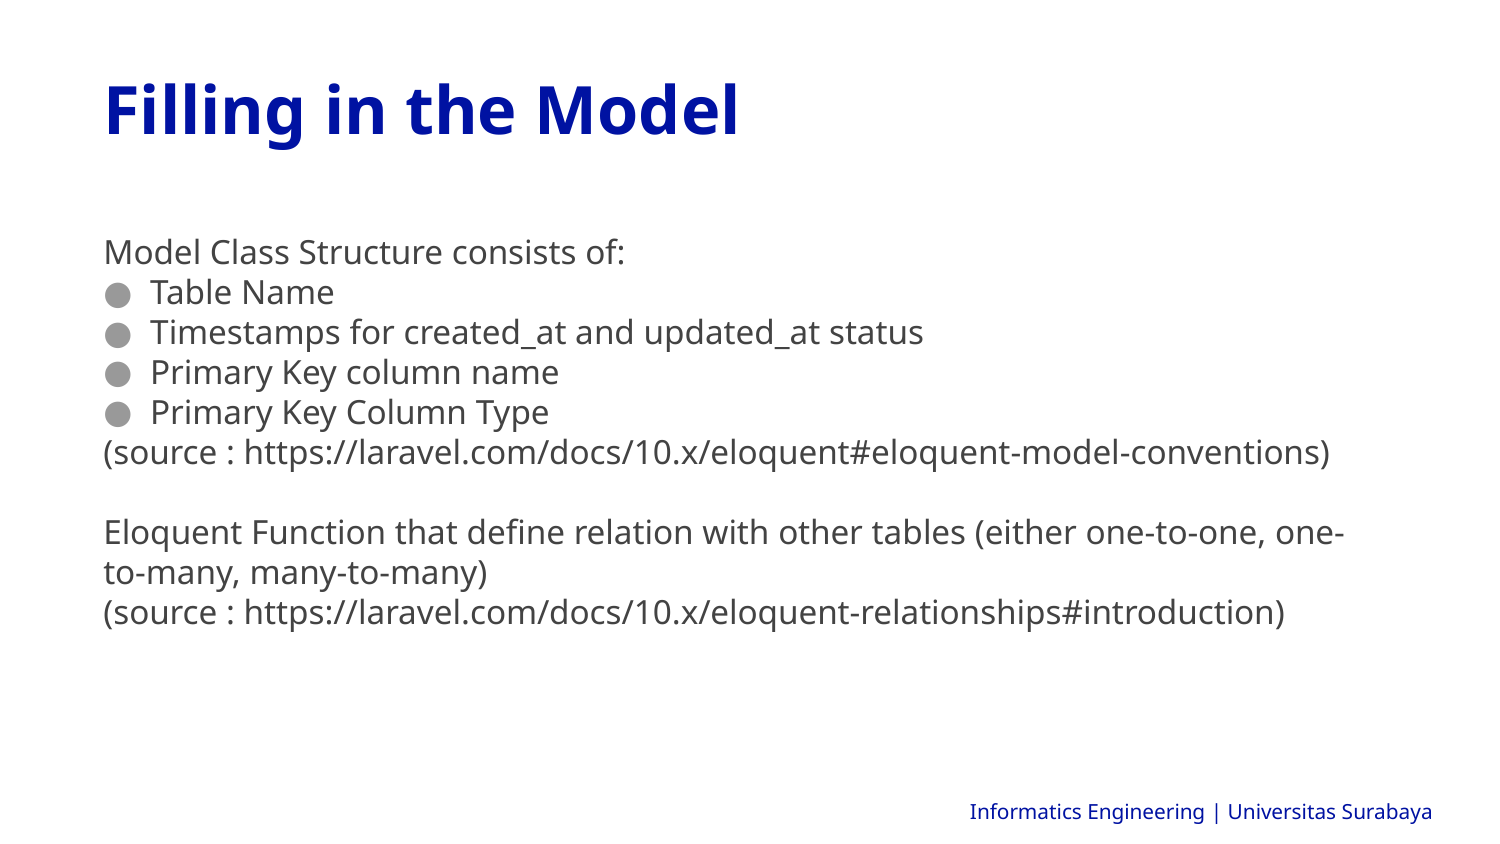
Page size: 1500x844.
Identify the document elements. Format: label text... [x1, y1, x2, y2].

text_box Informatics Engineering | Universitas Surabaya [953, 791, 1448, 828]
title Filling in the Model [88, 12, 1080, 163]
list Model Class Structure consists of: Table Name Timestamps for created_at and updated_at status Primary Key column name Primary Key Column Type (source : https://laravel.com/docs/10.x/eloquent#eloquent-model-conventions) Eloquent Function that define relation with other tables (either one-to-one, one-to-many, many-to-many) (source : https://laravel.com/docs/10.x/eloquent-relationships#introduction) [88, 216, 1402, 748]
